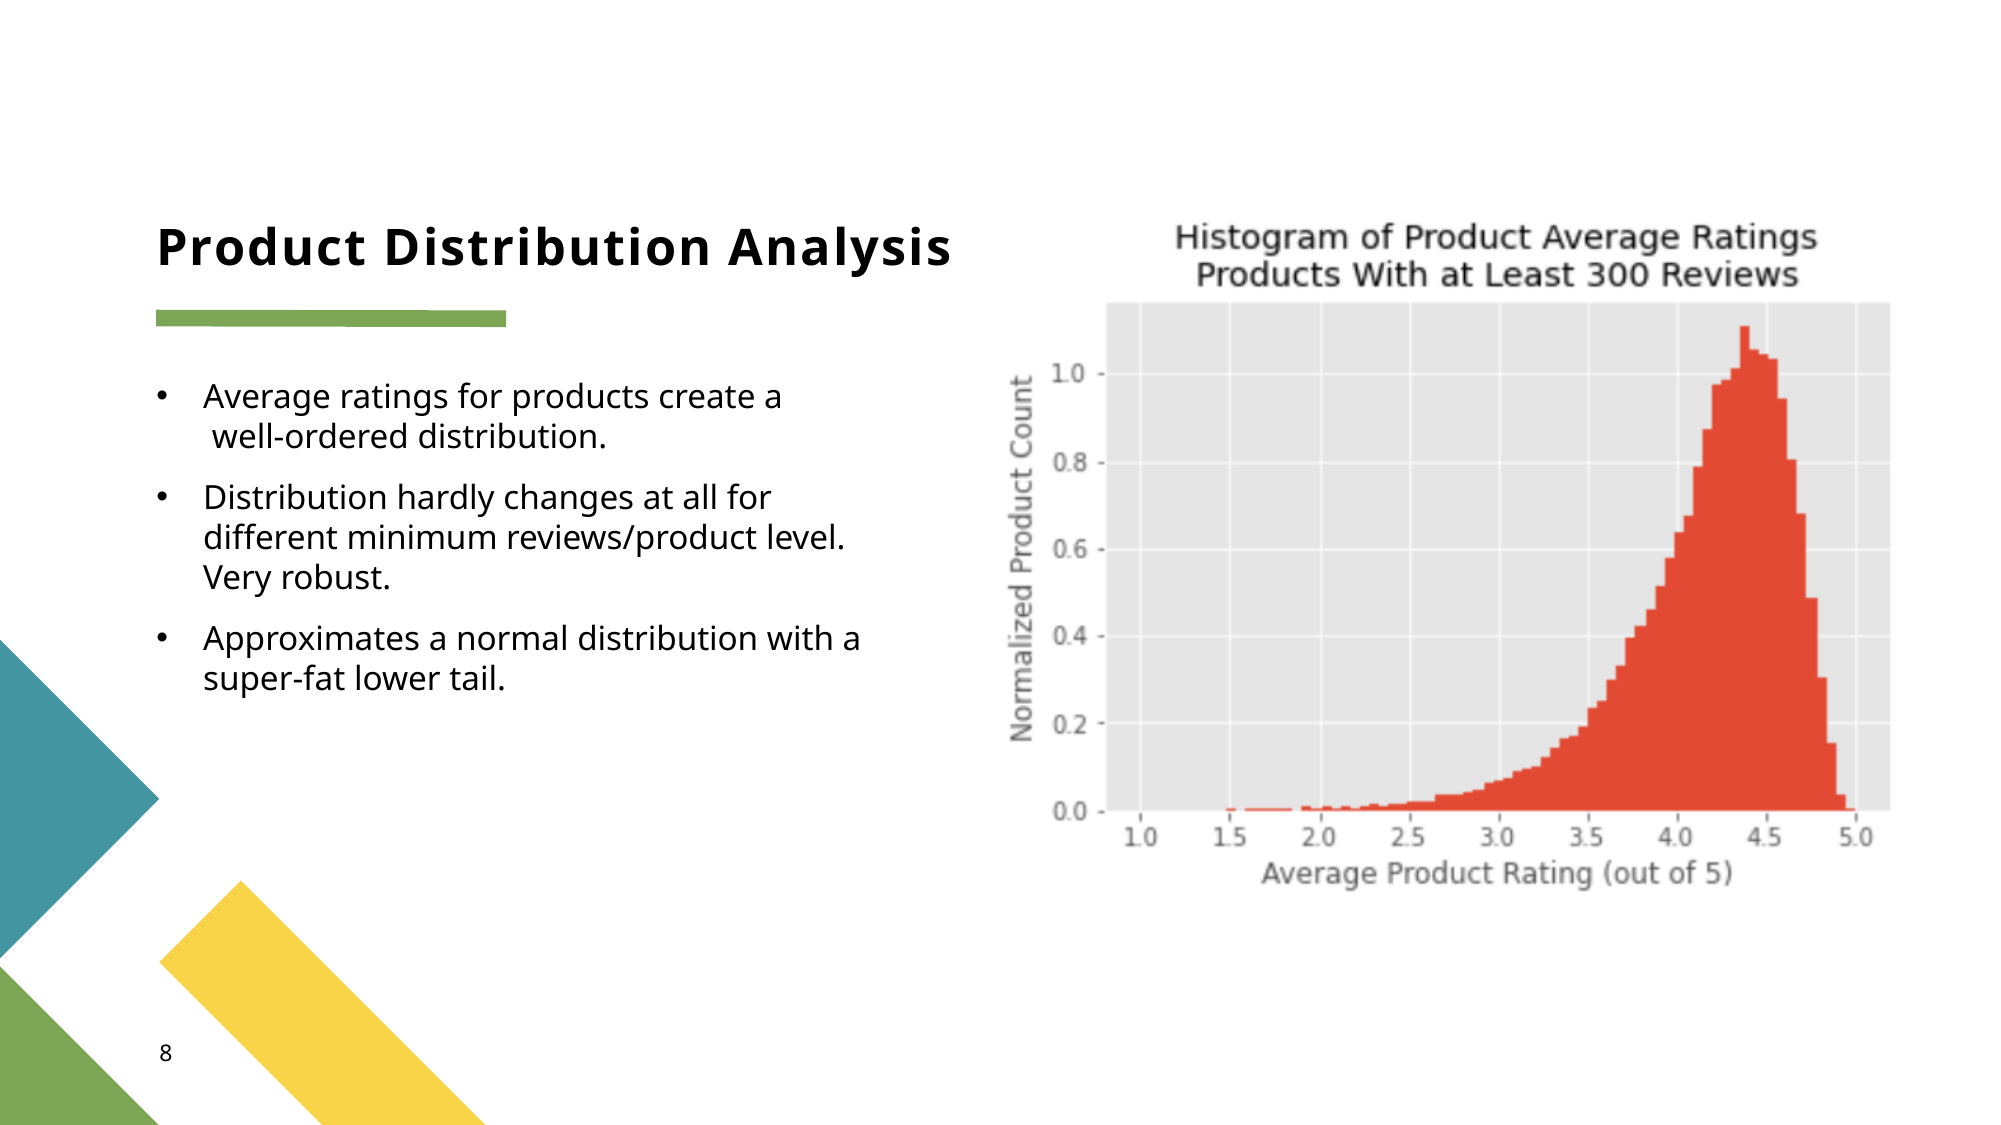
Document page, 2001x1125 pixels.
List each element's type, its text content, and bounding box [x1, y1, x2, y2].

slide_number 8 [159, 1038, 246, 1080]
picture [999, 210, 1907, 915]
title Product Distribution Analysis [156, 176, 967, 277]
list Average ratings for products create a well-ordered distribution. Distribution hardly changes at all for different minimum reviews/product level. Very robust. Approximates a normal distribution with a super-fat lower tail. [156, 375, 907, 835]
